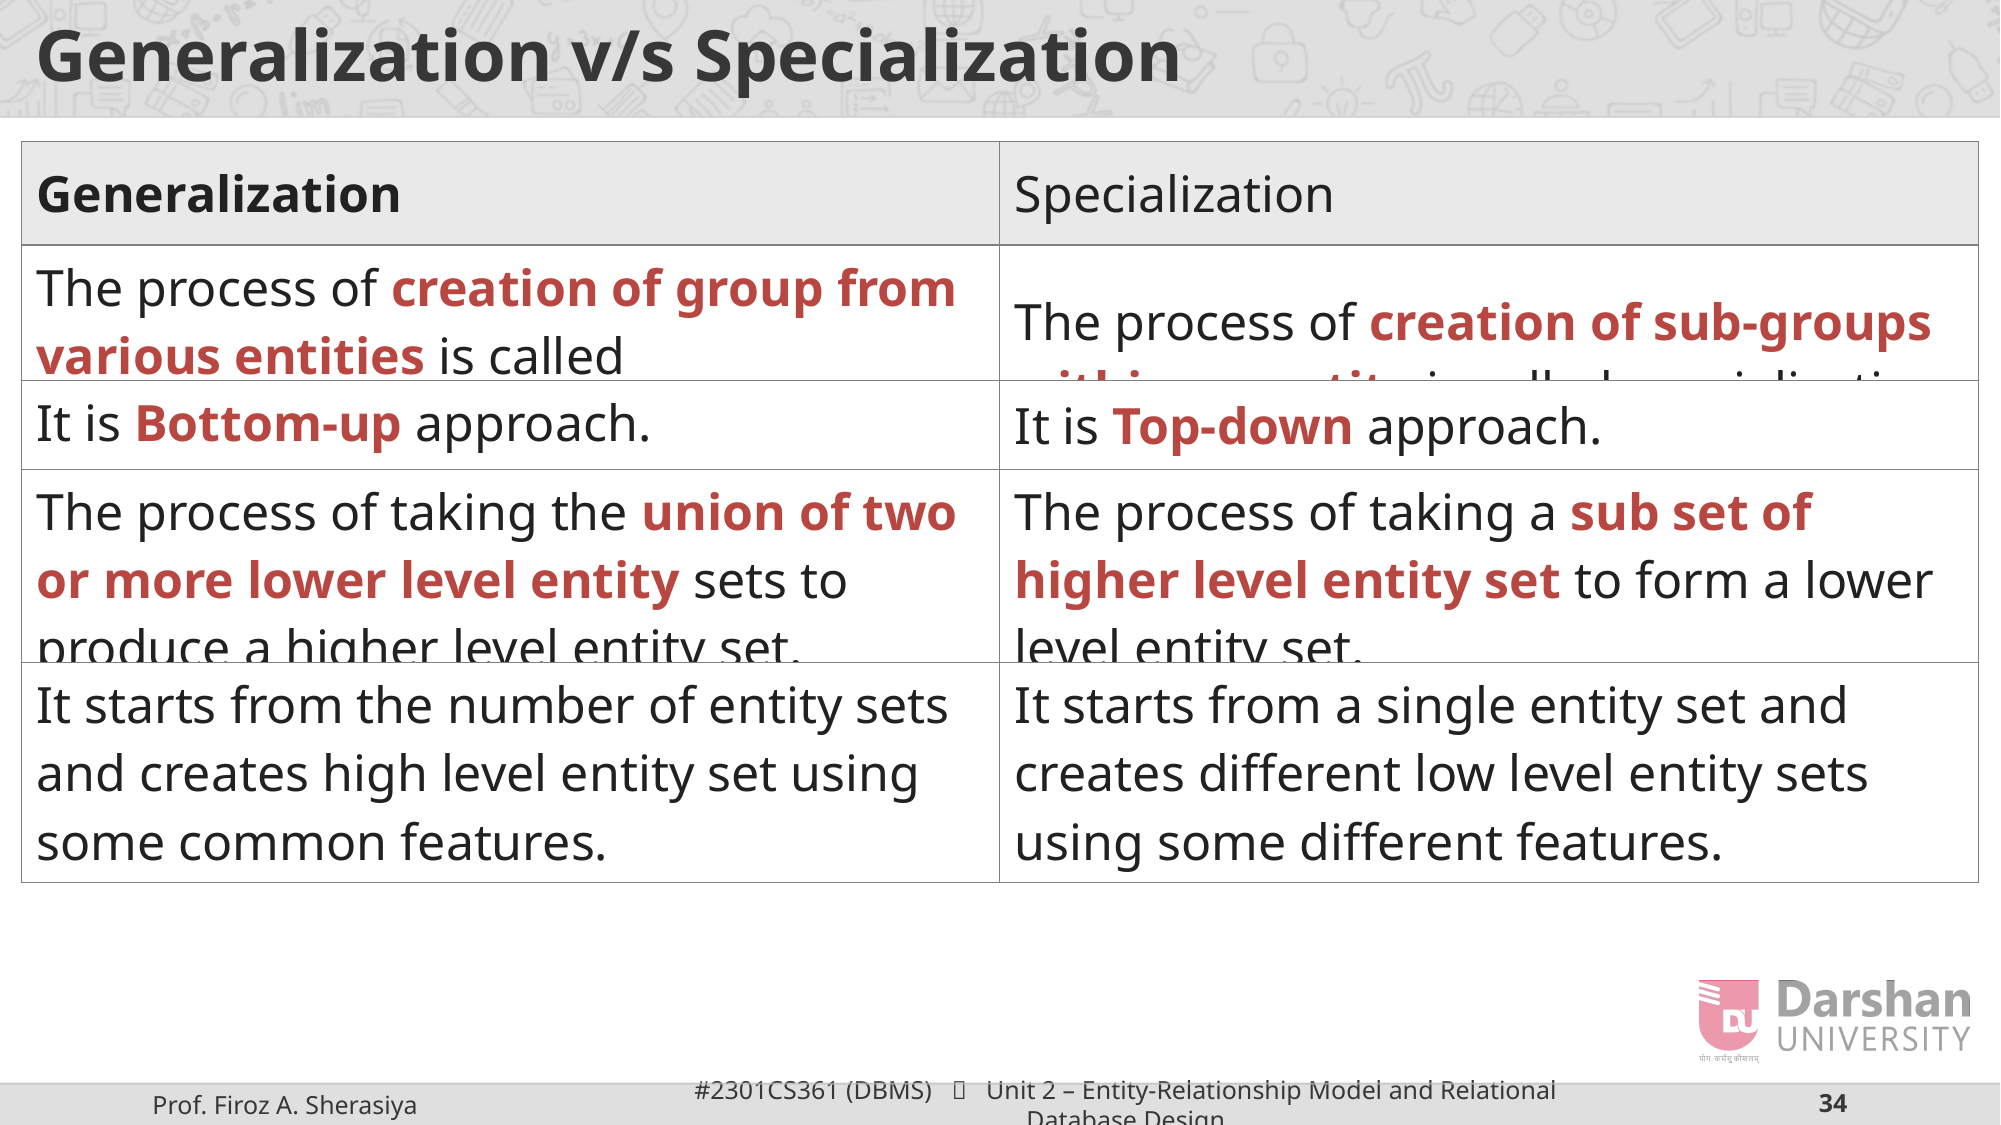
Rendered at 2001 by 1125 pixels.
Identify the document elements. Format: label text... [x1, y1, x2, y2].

table_header It is Top-down approach. [1000, 381, 1978, 469]
title Generalization v/s Specialization [0, 0, 2000, 117]
table_header Generalization [22, 142, 999, 244]
table_header It starts from a single entity set and creates different low level entity sets using some different features. [1000, 663, 1978, 882]
table_header The process of creation of group from various entities is called generalization. [22, 246, 999, 380]
table_header It is Bottom-up approach. [22, 381, 999, 469]
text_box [1699, 980, 1970, 1063]
table_header The process of creation of sub-groups within an entity is called specialization. [1000, 246, 1978, 380]
table_header Specialization [1000, 142, 1978, 244]
table_header It starts from the number of entity sets and creates high level entity set using some common features. [22, 663, 999, 882]
table_header The process of taking a sub set of higher level entity set to form a lower level entity set. [1000, 470, 1978, 662]
table_header The process of taking the union of two or more lower level entity sets to produce a higher level entity set. [22, 470, 999, 662]
